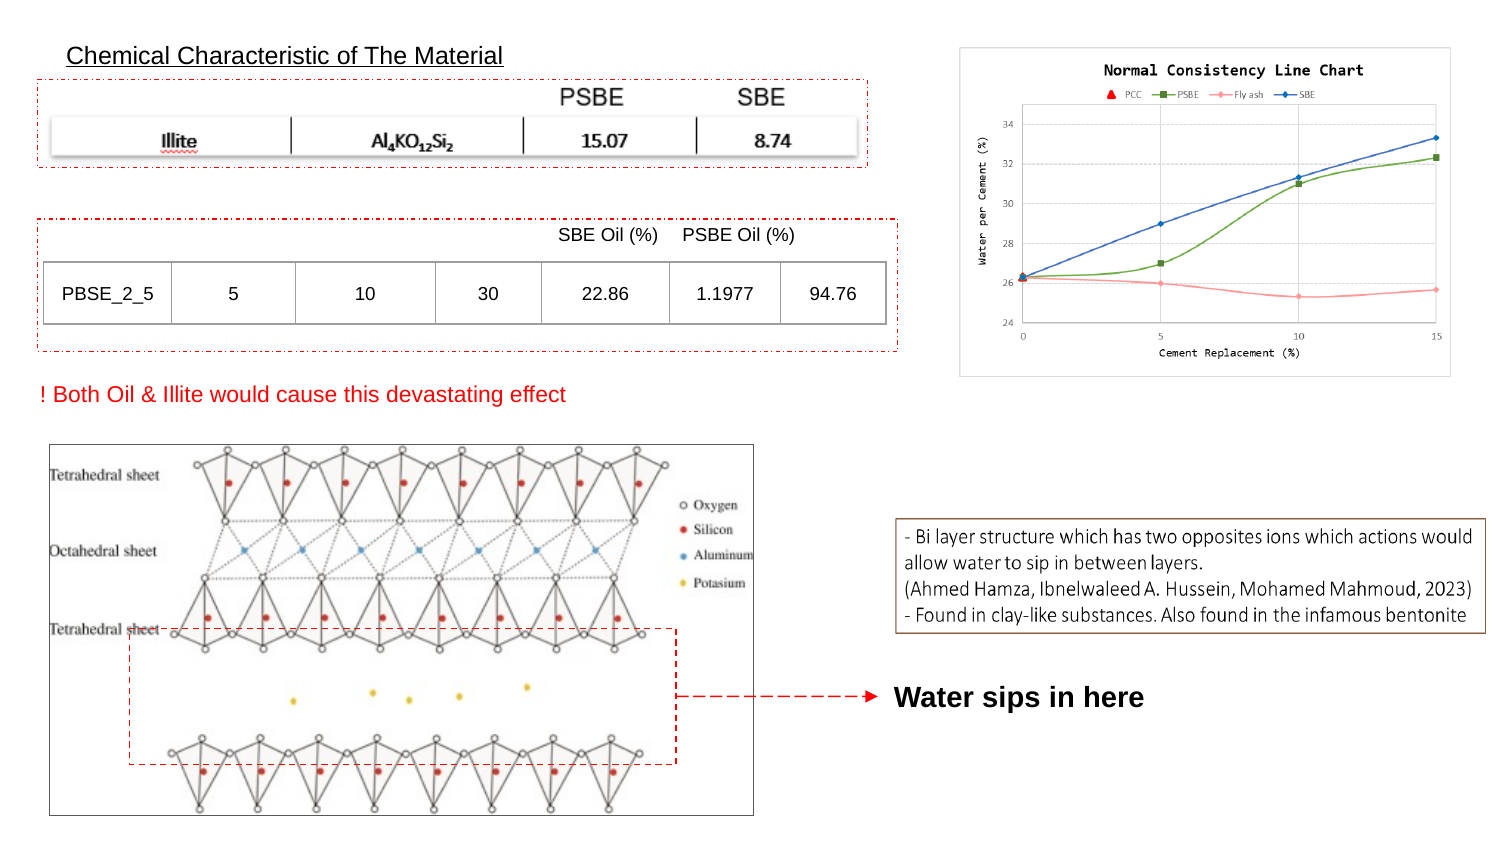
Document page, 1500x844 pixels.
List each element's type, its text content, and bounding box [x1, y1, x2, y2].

text_box [36, 217, 900, 353]
picture [37, 57, 893, 168]
text_box Chemical Characteristic of The Material [51, 32, 519, 56]
text_box ! Both Oil & Illite would cause this devastating effect [25, 372, 582, 415]
picture [891, 515, 1487, 642]
picture [49, 444, 754, 816]
text_box Water sips in here [879, 671, 1169, 721]
picture [958, 47, 1451, 377]
